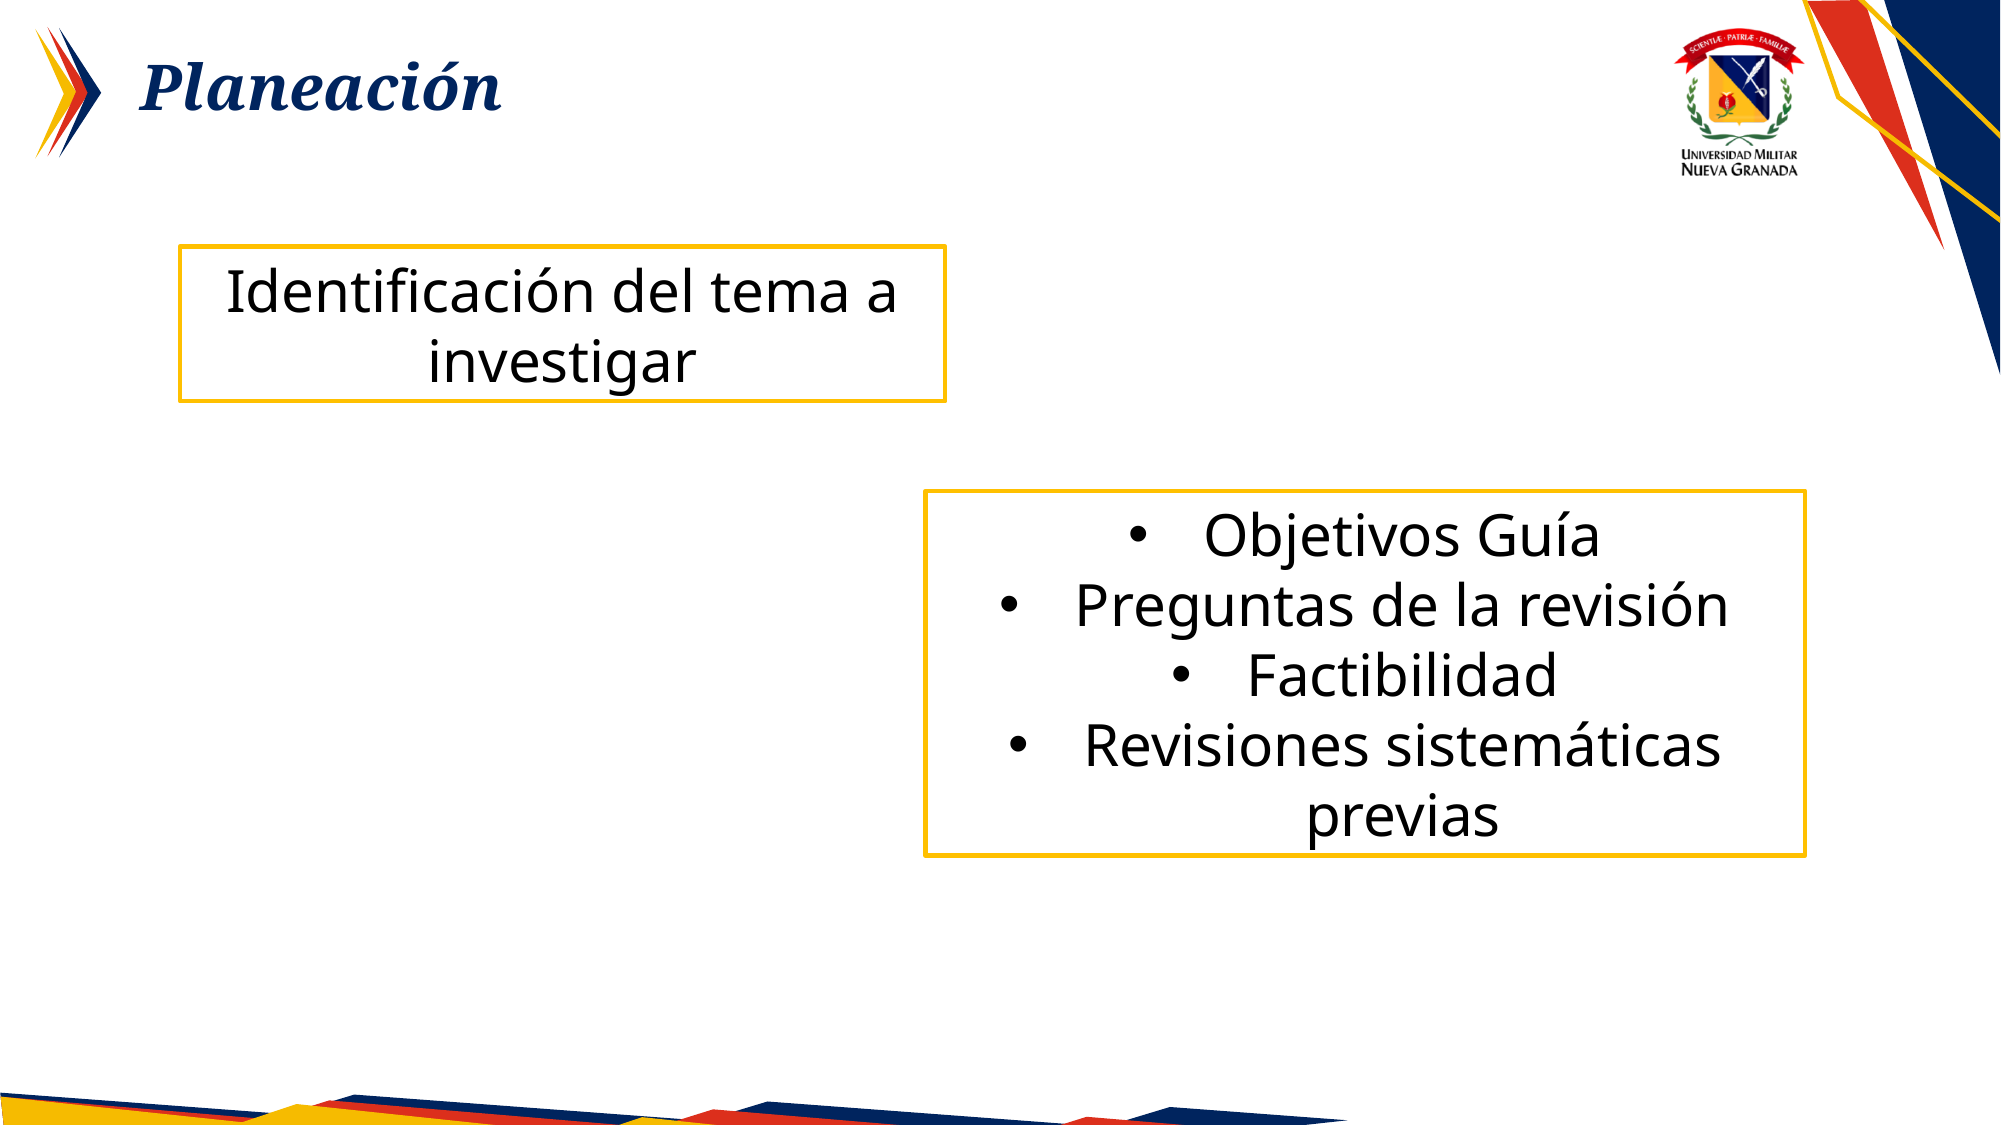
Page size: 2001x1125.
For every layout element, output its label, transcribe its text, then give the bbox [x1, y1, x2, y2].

text_box Objetivos Guía Preguntas de la revisión Factibilidad Revisiones sistemáticas previas [925, 490, 1806, 856]
picture [1673, 28, 1805, 176]
text_box Identificación del tema a investigar [179, 246, 946, 402]
text_box Planeación [125, 48, 1651, 202]
